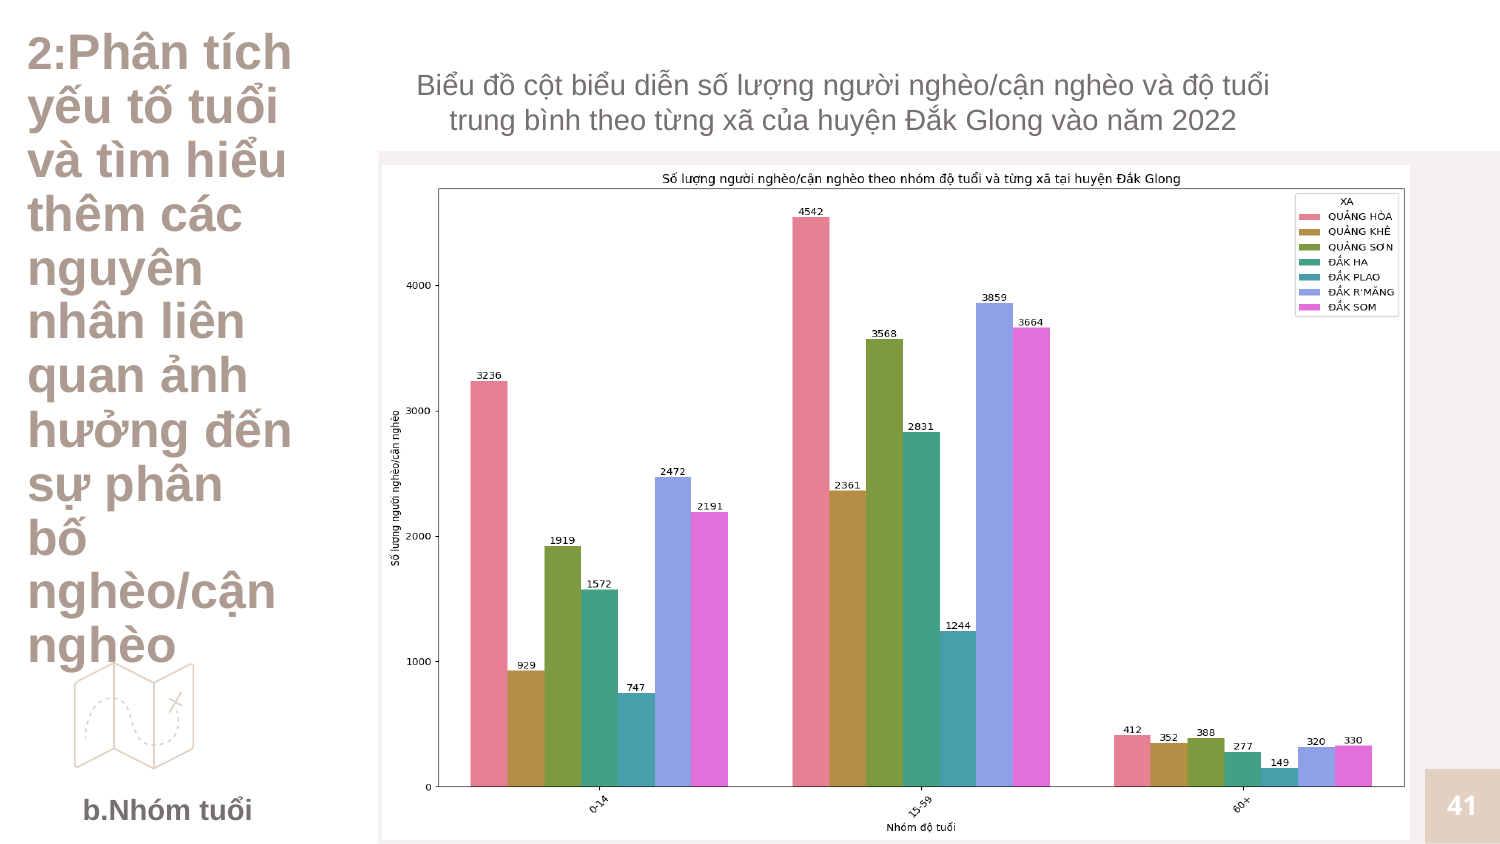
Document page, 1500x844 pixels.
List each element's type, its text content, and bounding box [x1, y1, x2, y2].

slide_number 41 [1425, 769, 1500, 844]
picture [382, 165, 1410, 840]
text_box Biểu đồ cột biểu diễn số lượng người nghèo/cận nghèo và độ tuổi trung bình theo từng xã của huyện Đắk Glong vào năm 2022 [377, 69, 1311, 134]
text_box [74, 662, 194, 769]
title 2:Phân tích yếu tố tuổi và tìm hiểu thêm các nguyên nhân liên quan ảnh hưởng đến sự phân bố nghèo/cận nghèo [27, 25, 294, 660]
text_box b.Nhóm tuổi [1, 776, 335, 842]
